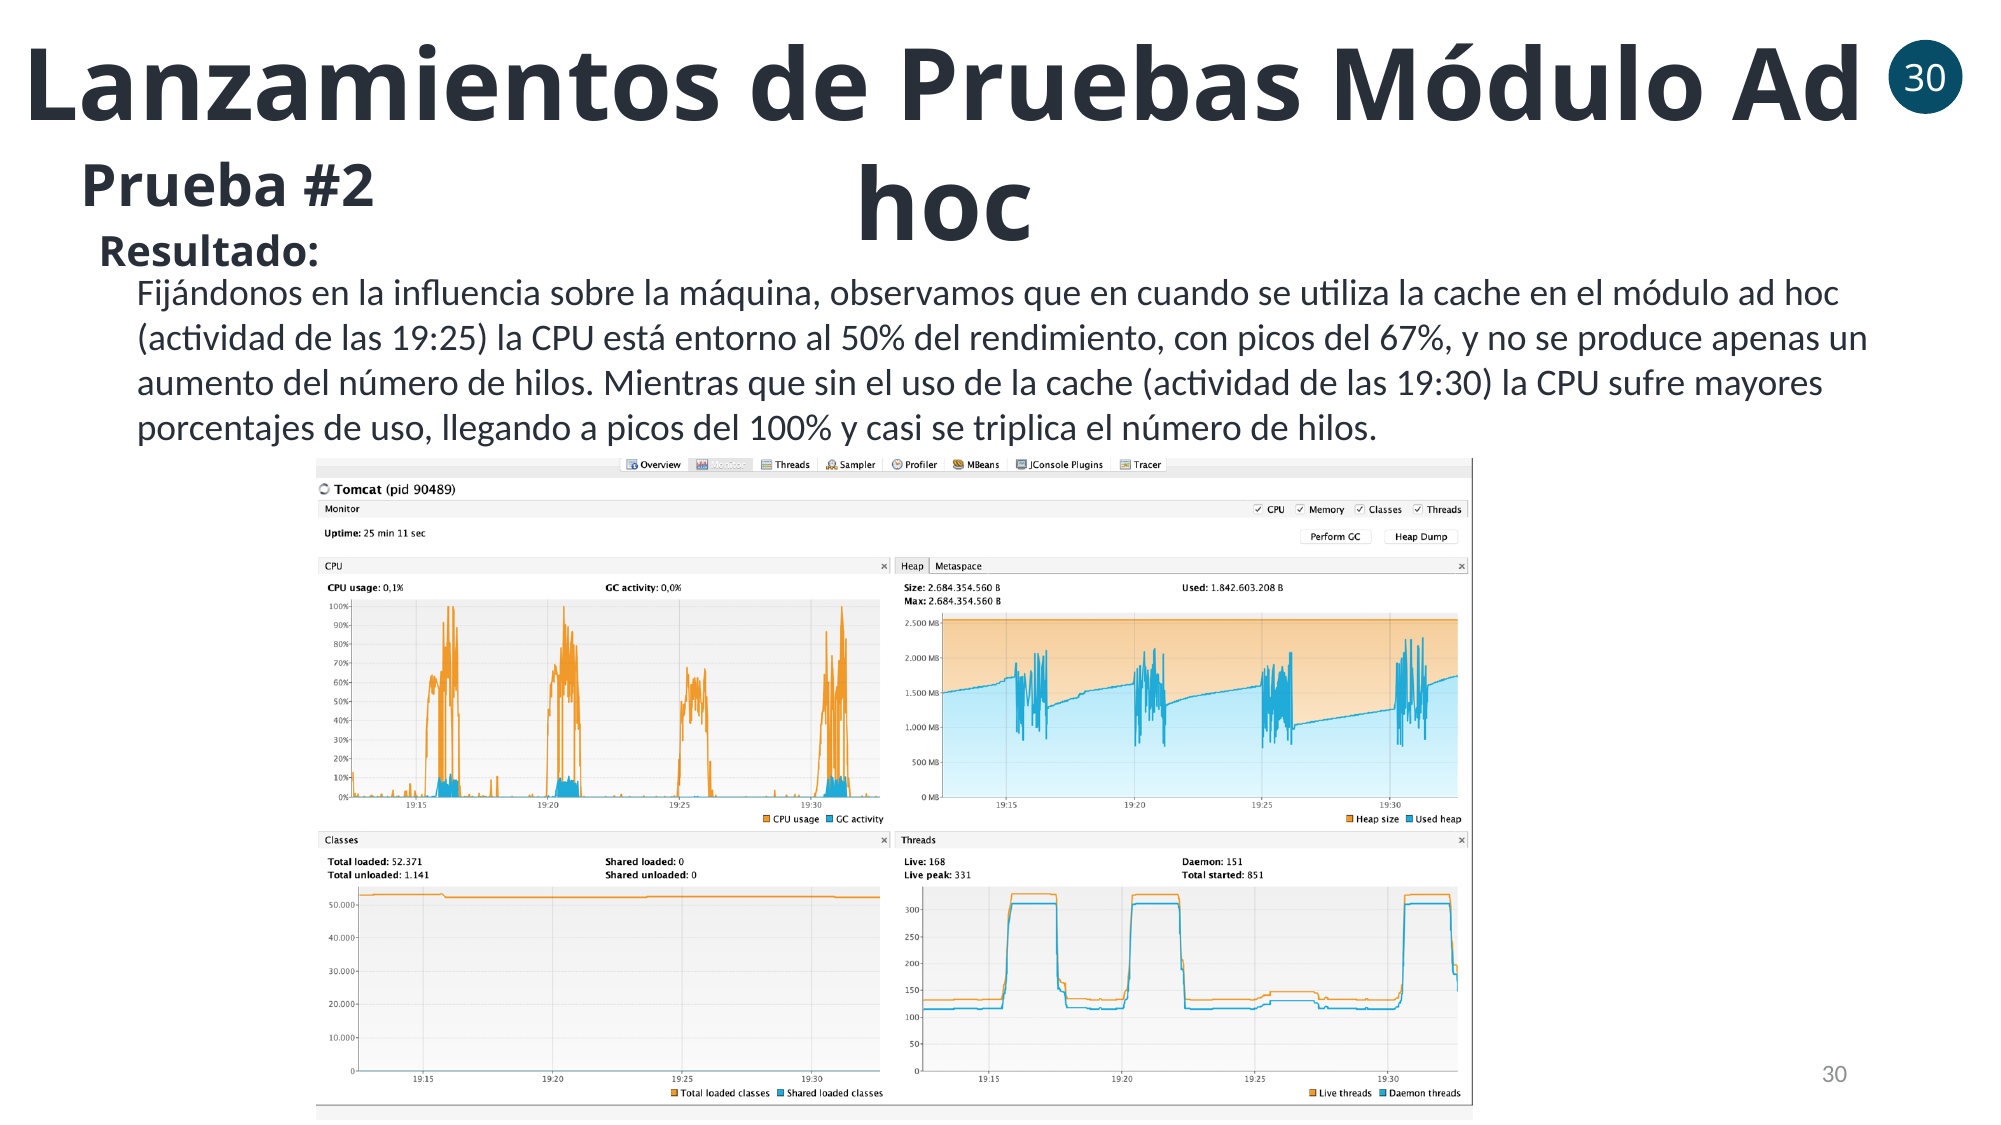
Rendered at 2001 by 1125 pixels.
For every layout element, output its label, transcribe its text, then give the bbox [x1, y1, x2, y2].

picture [316, 457, 1473, 1120]
text_box Fijándonos en la influencia sobre la máquina, observamos que en cuando se utiliza la cache en el módulo ad hoc (actividad de las 19:25) la CPU está entorno al 50% del rendimiento, con picos del 67%, y no se produce apenas un aumento del número de hilos. Mientras que sin el uso de la cache (actividad de las 19:30) la CPU sufre mayores porcentajes de uso, llegando a picos del 100% y casi se triplica el número de hilos. [122, 260, 1889, 456]
text_box Prueba #2 [66, 140, 1369, 226]
text_box Lanzamientos de Pruebas Módulo Ad hoc [0, 13, 1889, 268]
text_box 30 [1887, 38, 1964, 115]
slide_number 30 [1473, 1042, 1863, 1103]
text_box Resultado: [84, 217, 1387, 282]
